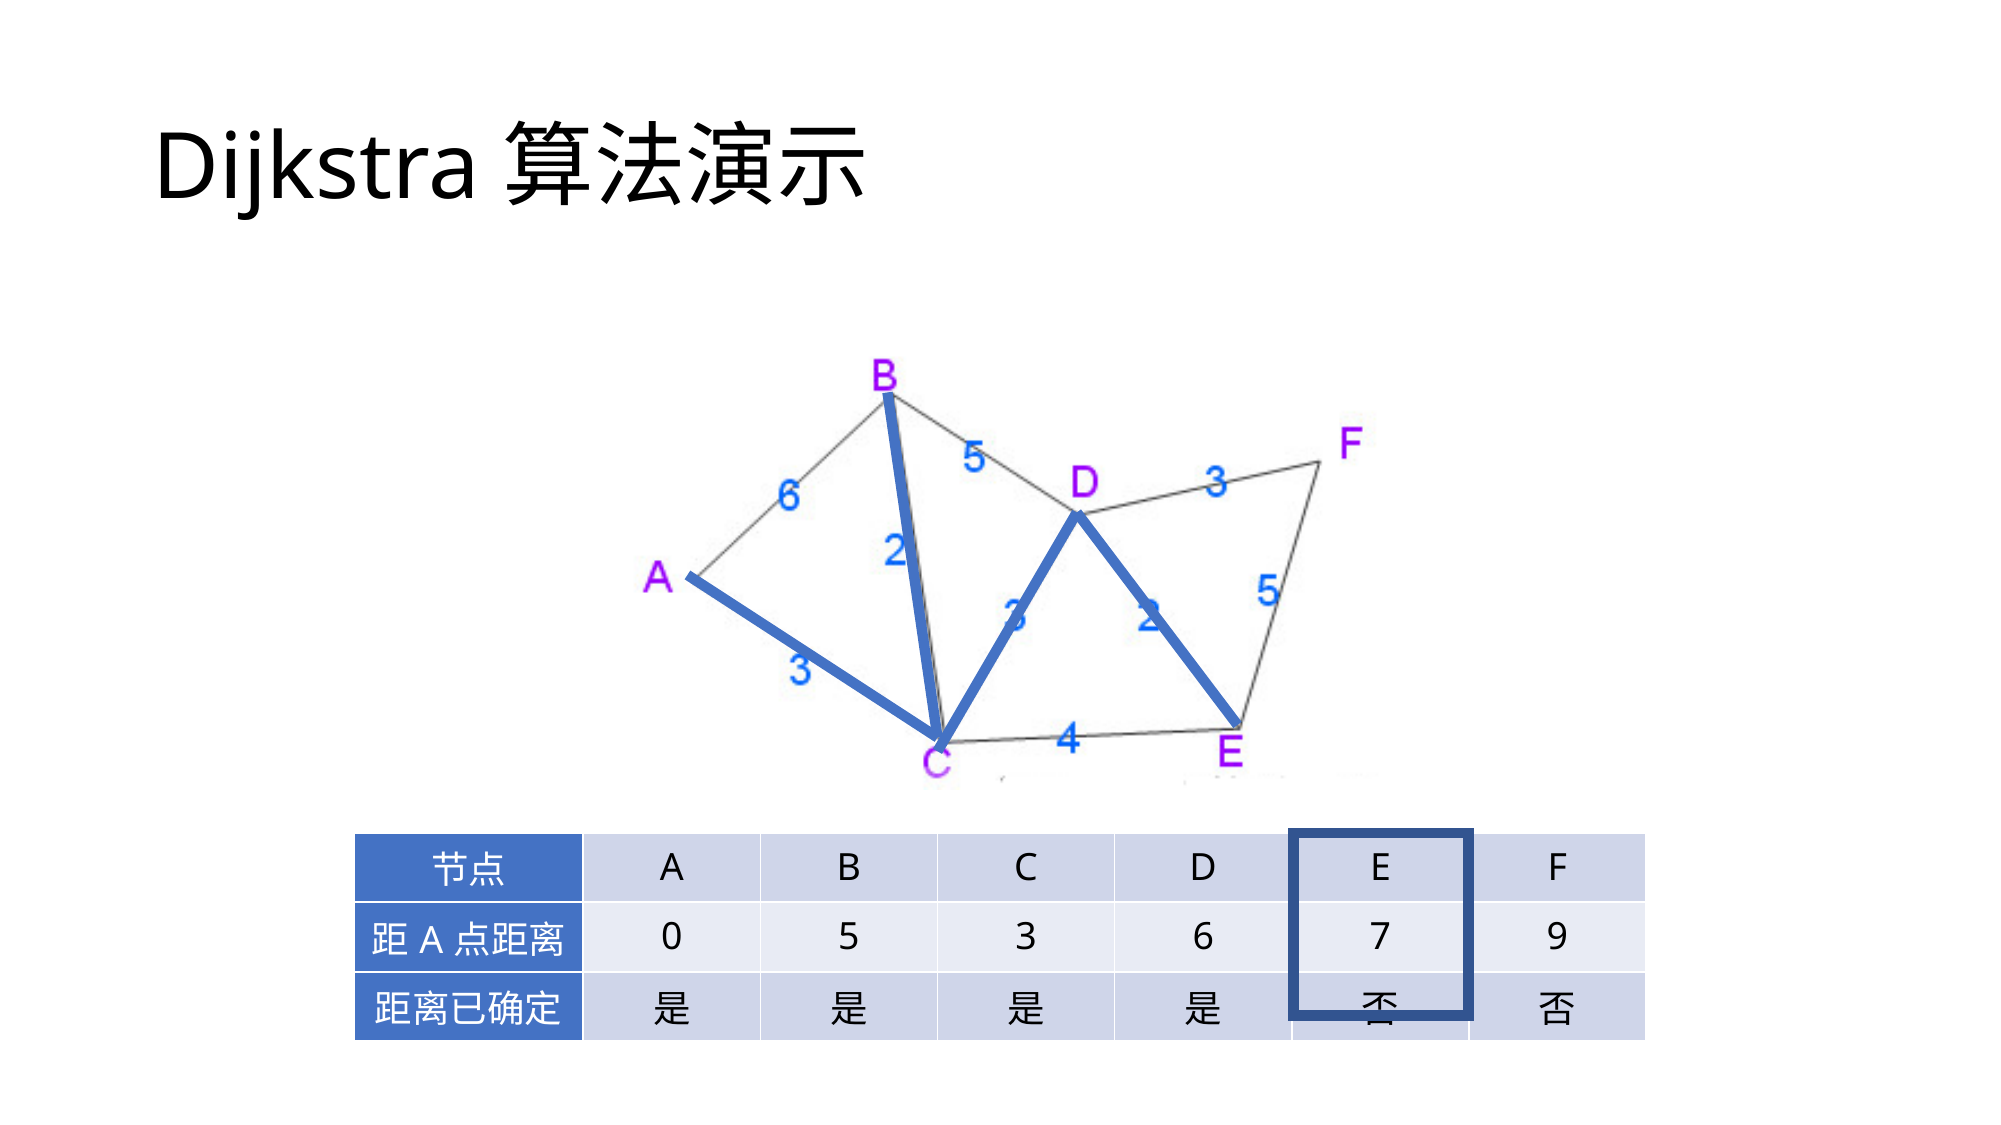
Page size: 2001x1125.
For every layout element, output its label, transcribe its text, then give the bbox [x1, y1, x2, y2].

table_header F [1470, 834, 1645, 901]
table_cell 5 [761, 903, 937, 971]
table_cell 是 [1115, 973, 1291, 1040]
title Dijkstra算法演示 [137, 59, 1863, 278]
table_cell 否 [1470, 973, 1645, 1040]
table_header B [761, 834, 937, 901]
table_header C [938, 834, 1114, 901]
table_cell 9 [1470, 903, 1645, 971]
text_box [1292, 832, 1469, 1016]
table_cell 距A点距离 [355, 903, 582, 971]
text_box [687, 574, 887, 738]
table_header A [584, 834, 760, 901]
table_header 节点 [355, 834, 582, 901]
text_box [937, 512, 1077, 752]
table_header D [1115, 834, 1291, 901]
table_cell 6 [1115, 903, 1291, 971]
table_cell 是 [938, 973, 1114, 1040]
table_cell 距离已确定 [355, 973, 582, 1040]
table_cell 0 [584, 903, 760, 971]
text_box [887, 392, 938, 738]
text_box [1076, 512, 1238, 725]
picture [618, 337, 1381, 790]
table_cell 是 [761, 973, 937, 1040]
table_cell 3 [938, 903, 1114, 971]
table_cell 否 [1293, 1016, 1468, 1040]
table_cell 是 [584, 973, 760, 1040]
